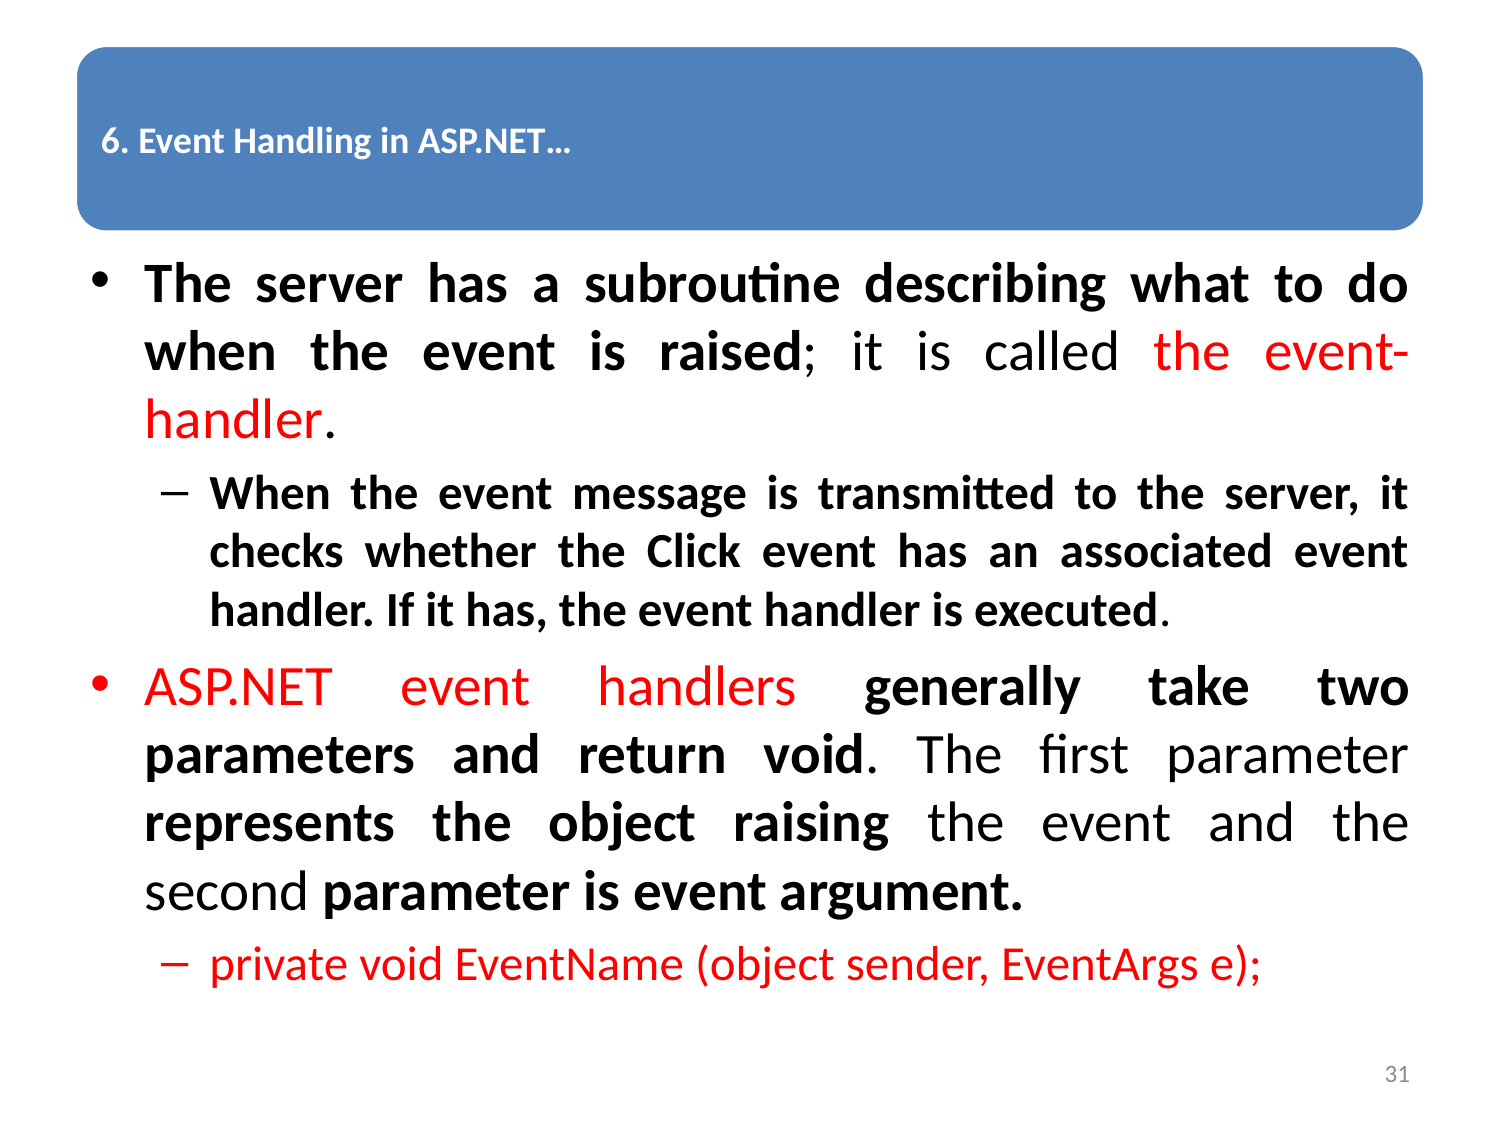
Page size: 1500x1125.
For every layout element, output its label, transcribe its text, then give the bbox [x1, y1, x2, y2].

slide_number 31 [1074, 1042, 1425, 1103]
list The server has a subroutine describing what to do when the event is raised; it is called the event-handler. When the event message is transmitted to the server, it checks whether the Click event has an associated event handler. If it has, the event handler is executed. ASP.NET event handlers generally take two parameters and return void. The first parameter represents the object raising the event and the second parameter is event argument. private void EventName (object sender, EventArgs e); [75, 240, 1425, 1005]
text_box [74, 44, 1426, 233]
